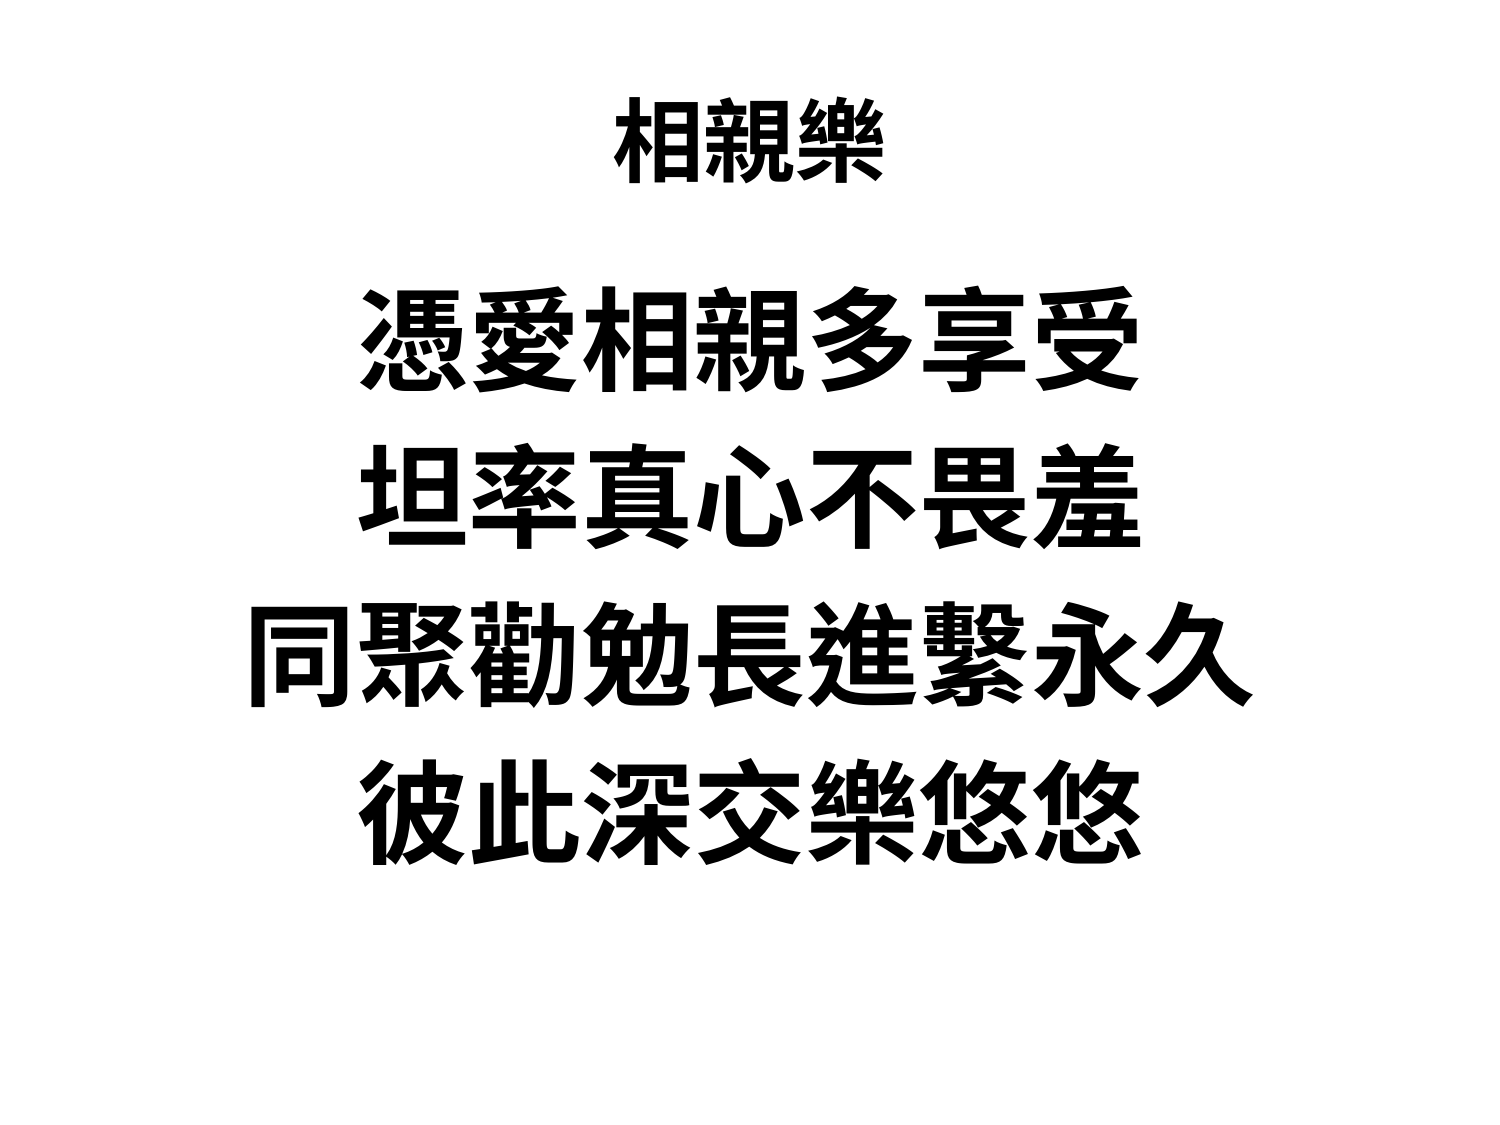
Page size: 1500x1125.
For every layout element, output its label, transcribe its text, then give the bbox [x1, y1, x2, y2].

title 相親樂 [75, 45, 1425, 233]
list 憑愛相親多享受 坦率真心不畏羞 同聚勸勉長進繫永久 彼此深交樂悠悠 [75, 262, 1425, 1005]
